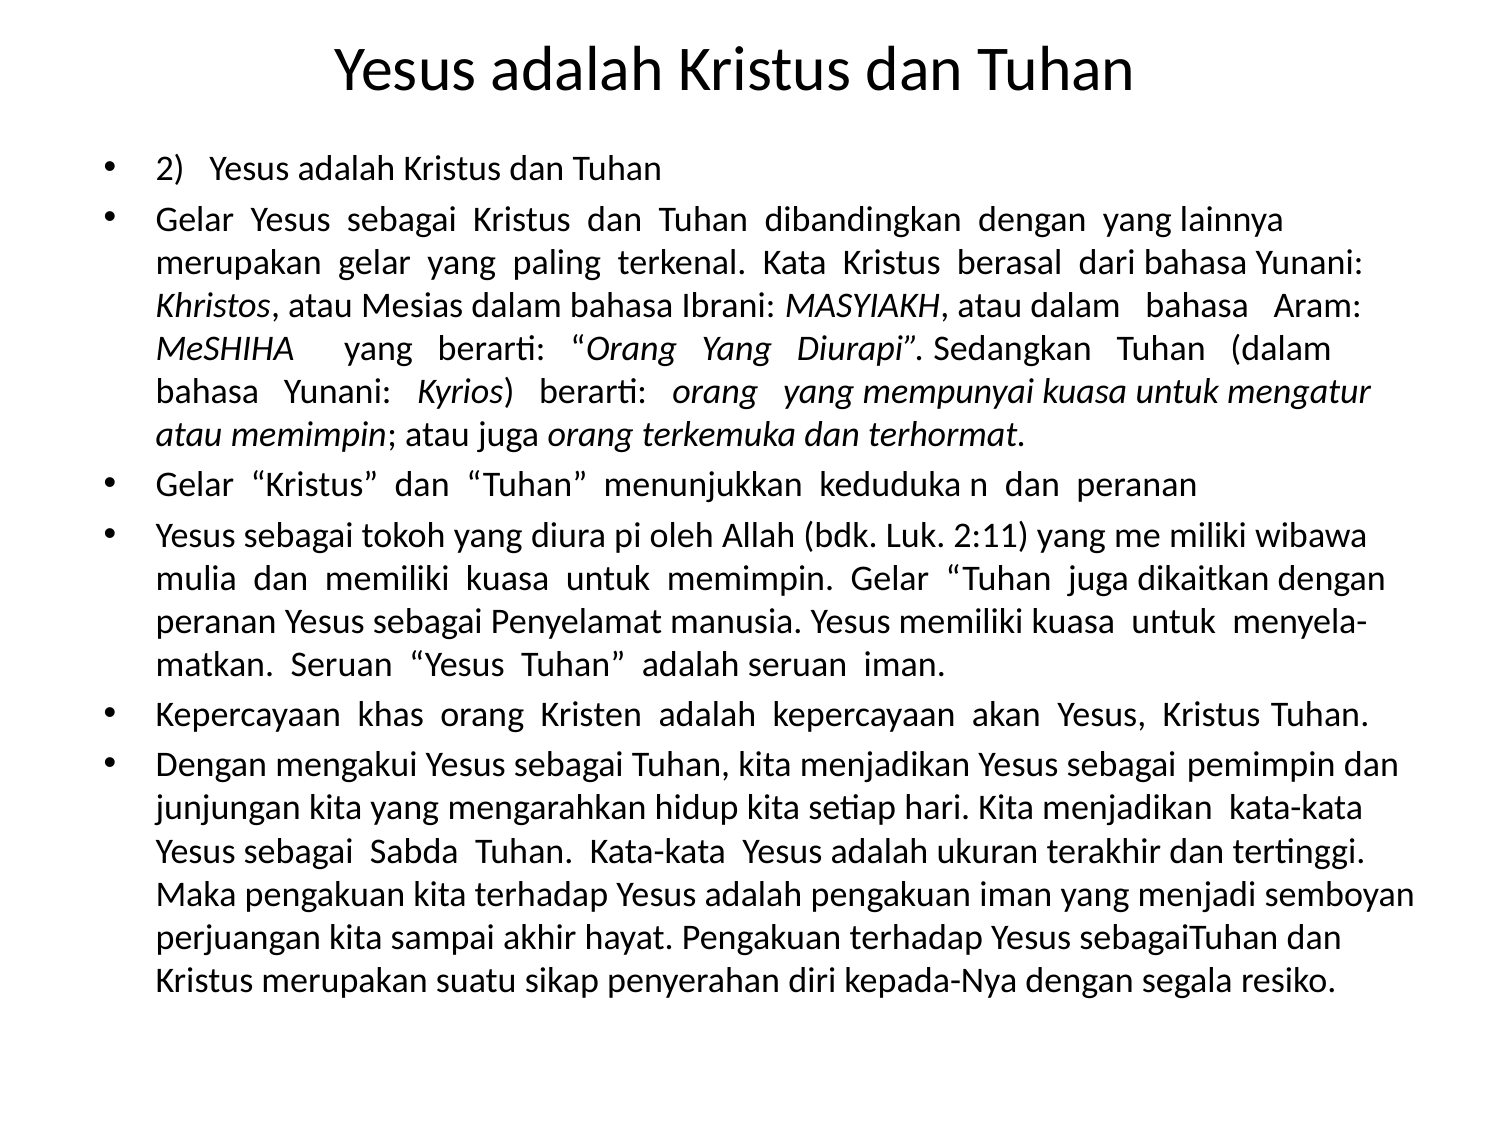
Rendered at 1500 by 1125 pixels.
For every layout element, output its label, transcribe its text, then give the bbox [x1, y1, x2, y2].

title Yesus adalah Kristus dan Tuhan [75, 19, 1425, 112]
list 2) Yesus adalah Kristus dan Tuhan Gelar Yesus sebagai Kristus dan Tuhan dibandingkan dengan yang lainnya merupakan gelar yang paling terkenal. Kata Kristus berasal dari bahasa Yunani: Khristos, atau Mesias dalam bahasa Ibrani: MASYIAKH, atau dalam bahasa Aram: MeSHIHA yang berarti: “Orang Yang Diurapi”. Sedangkan Tuhan (dalam bahasa Yunani: Kyrios) berarti: orang yang mempunyai kuasa untuk mengatur atau memimpin; atau juga orang terkemuka dan terhormat. Gelar “Kristus” dan “Tuhan” menunjukkan keduduka n dan peranan Yesus sebagai tokoh yang diura pi oleh Allah (bdk. Luk. 2:11) yang me miliki wibawa mulia dan memiliki kuasa untuk memimpin. Gelar “Tuhan juga dikaitkan dengan peranan Yesus sebagai Penyelamat manusia. Yesus memiliki kuasa untuk menyela-matkan. Seruan “Yesus Tuhan” adalah seruan iman. Kepercayaan khas orang Kristen adalah kepercayaan akan Yesus, Kristus Tuhan. Dengan mengakui Yesus sebagai Tuhan, kita menjadikan Yesus sebagai pemimpin dan junjungan kita yang mengarahkan hidup kita setiap hari. Kita menjadikan kata-kata Yesus sebagai Sabda Tuhan. Kata-kata Yesus adalah ukuran terakhir dan tertinggi. Maka pengakuan kita terhadap Yesus adalah pengakuan iman yang menjadi semboyan perjuangan kita sampai akhir hayat. Pengakuan terhadap Yesus sebagaiTuhan dan Kristus merupakan suatu sikap penyerahan diri kepada-Nya dengan segala resiko. [88, 137, 1439, 1047]
